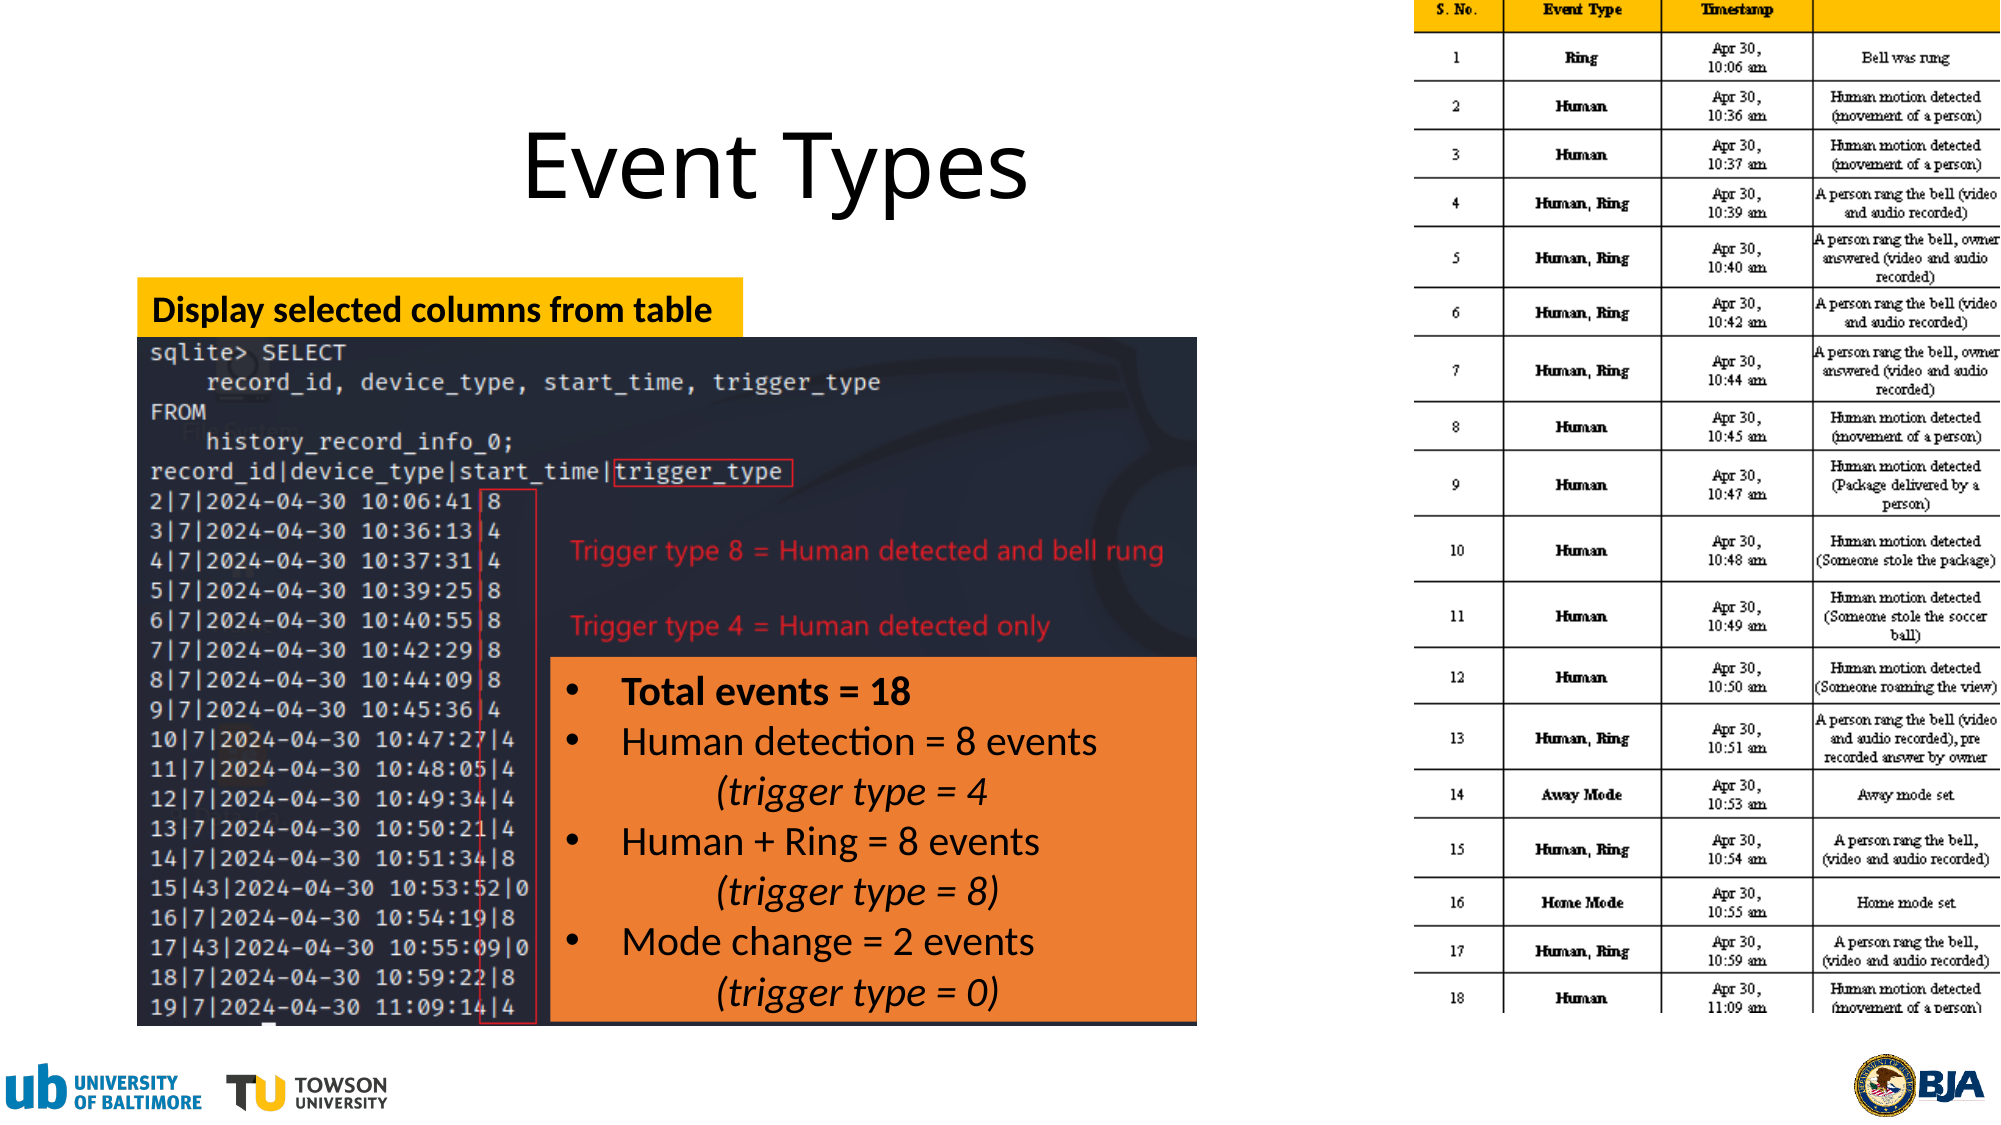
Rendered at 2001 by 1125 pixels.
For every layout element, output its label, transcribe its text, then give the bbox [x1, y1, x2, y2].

text_box Display selected columns from table [137, 277, 744, 337]
picture [137, 337, 1197, 1026]
picture [0, 1031, 407, 1125]
picture [1414, 0, 2000, 1013]
title Event Types [137, 59, 1414, 278]
picture [1854, 1054, 1986, 1117]
